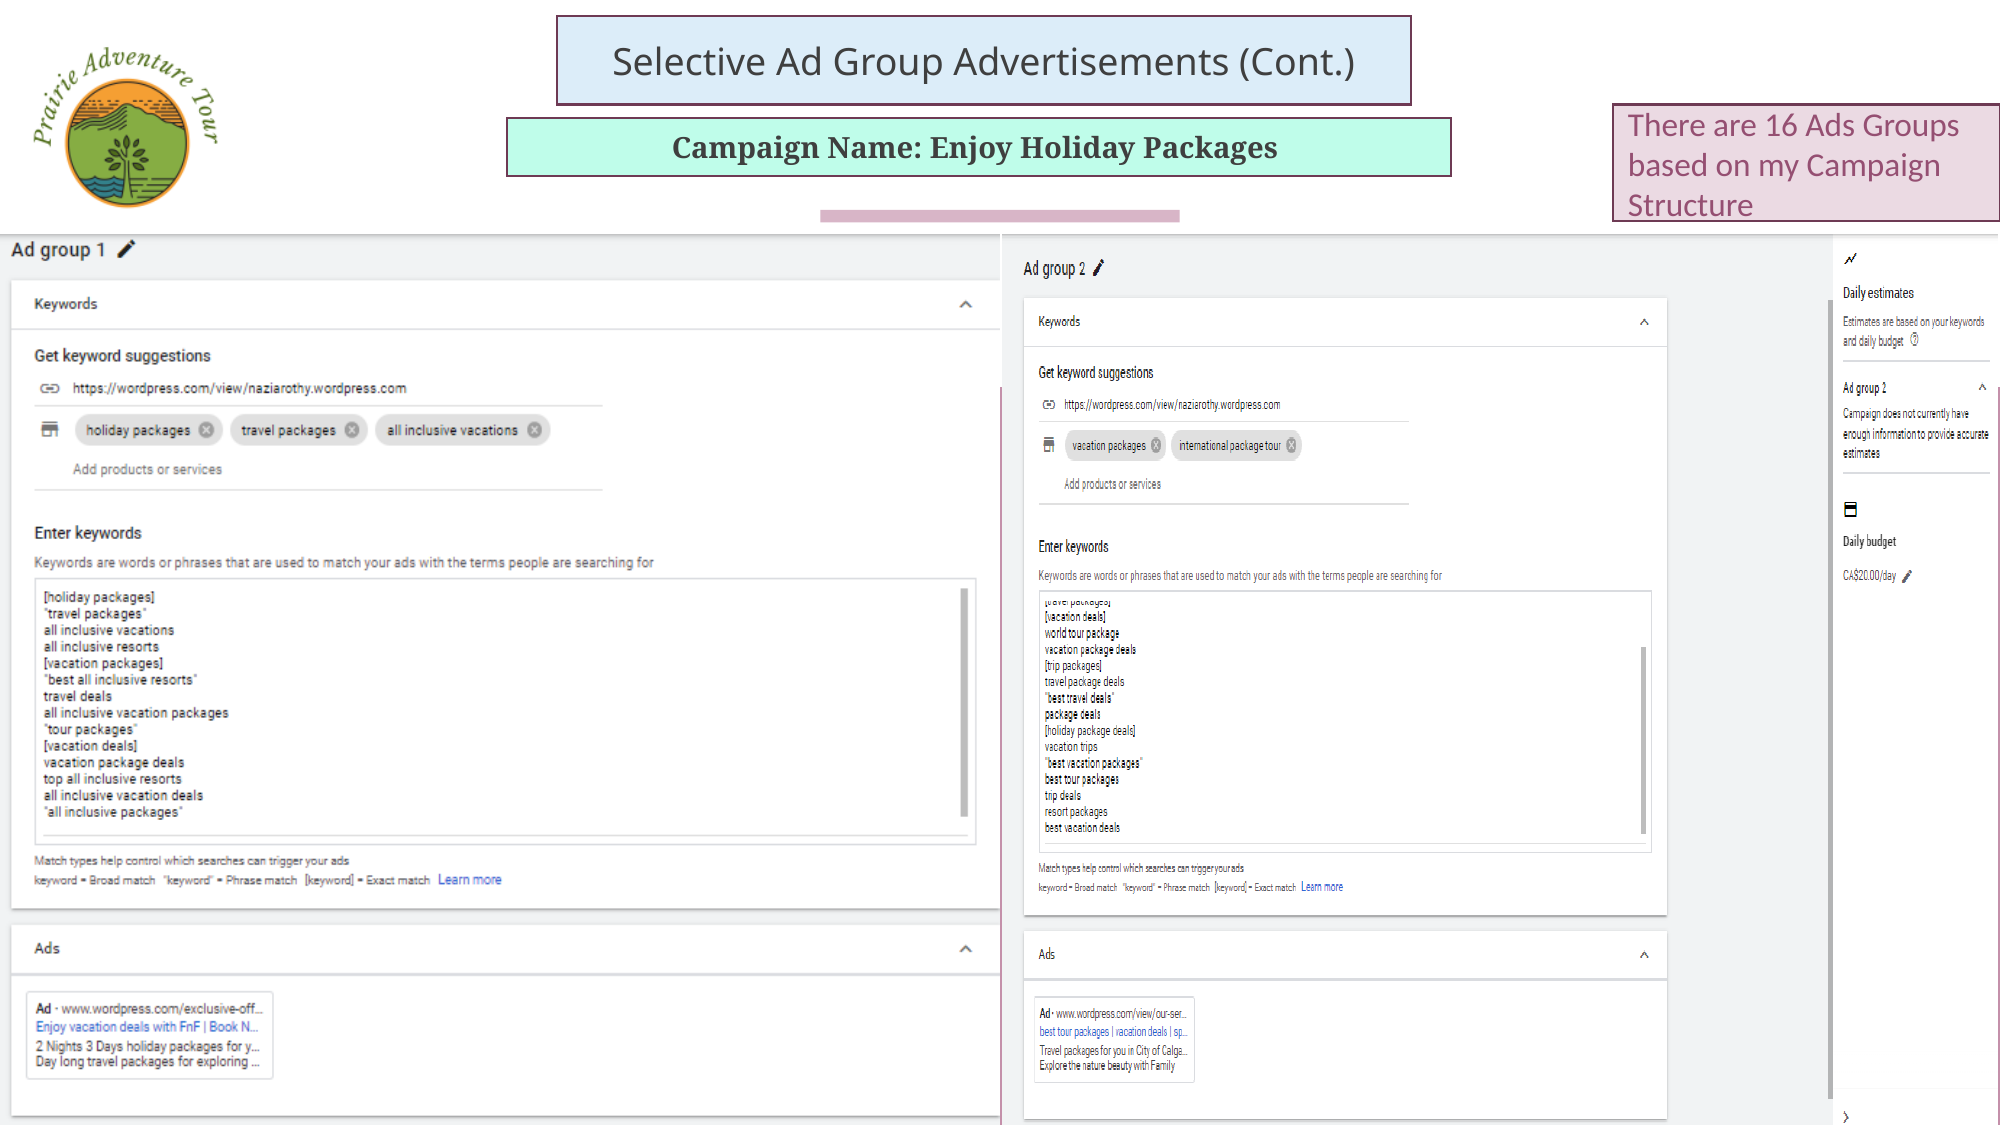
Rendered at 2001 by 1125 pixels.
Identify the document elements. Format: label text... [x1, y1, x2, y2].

text_box There are 16 Ads Groups based on my Campaign Structure [1612, 103, 2000, 222]
text_box Campaign Name: Enjoy Holiday Packages [506, 117, 1452, 177]
picture [1002, 234, 1998, 1125]
picture [0, 0, 1000, 1125]
text_box Selective Ad Group Advertisements (Cont.) [556, 15, 1412, 106]
